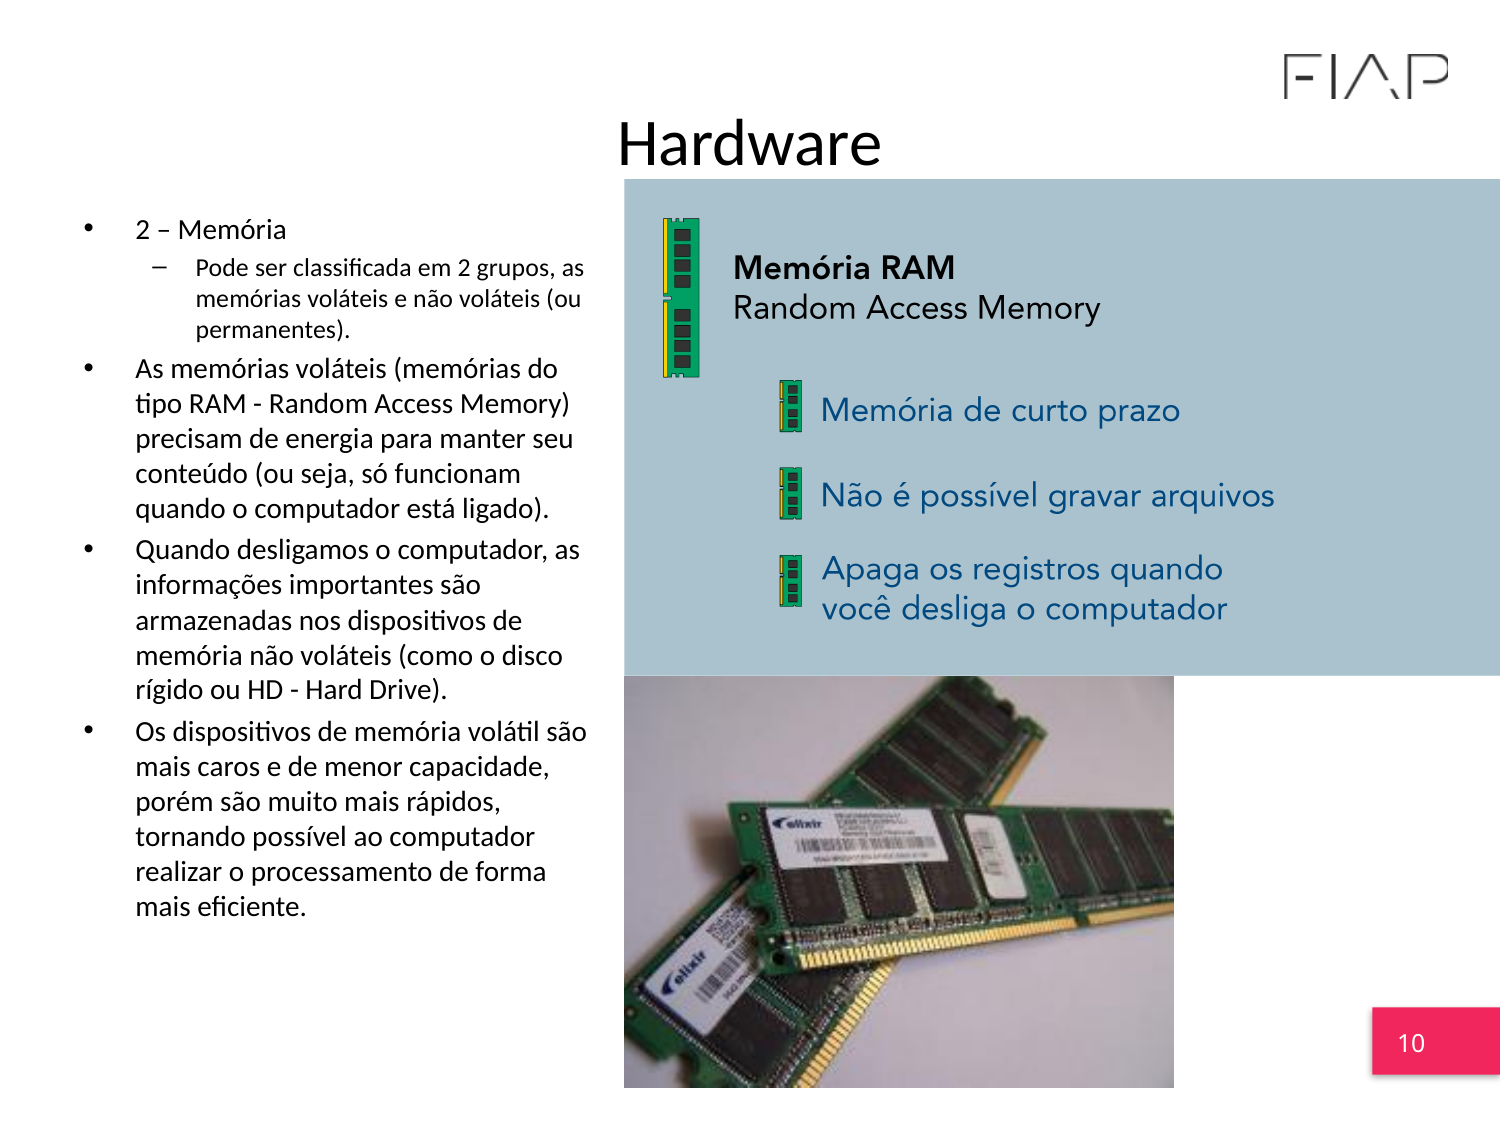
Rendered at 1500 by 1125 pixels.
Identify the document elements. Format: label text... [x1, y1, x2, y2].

text_box [1372, 1007, 1500, 1075]
picture [1283, 53, 1449, 99]
list 2 – Memória Pode ser classificada em 2 grupos, as memórias voláteis e não voláteis (ou permanentes). As memórias voláteis (memórias do tipo RAM - Random Access Memory) precisam de energia para manter seu conteúdo (ou seja, só funcionam quando o computador está ligado). Quando desligamos o computador, as informações importantes são armazenadas nos dispositivos de memória não voláteis (como o disco rígido ou HD - Hard Drive). Os dispositivos de memória volátil são mais caros e de menor capacidade, porém são muito mais rápidos, tornando possível ao computador realizar o processamento de forma mais eficiente. [68, 202, 618, 945]
picture [624, 179, 1500, 1088]
text_box 10 [1382, 1019, 1441, 1065]
title Hardware [75, 45, 1425, 202]
